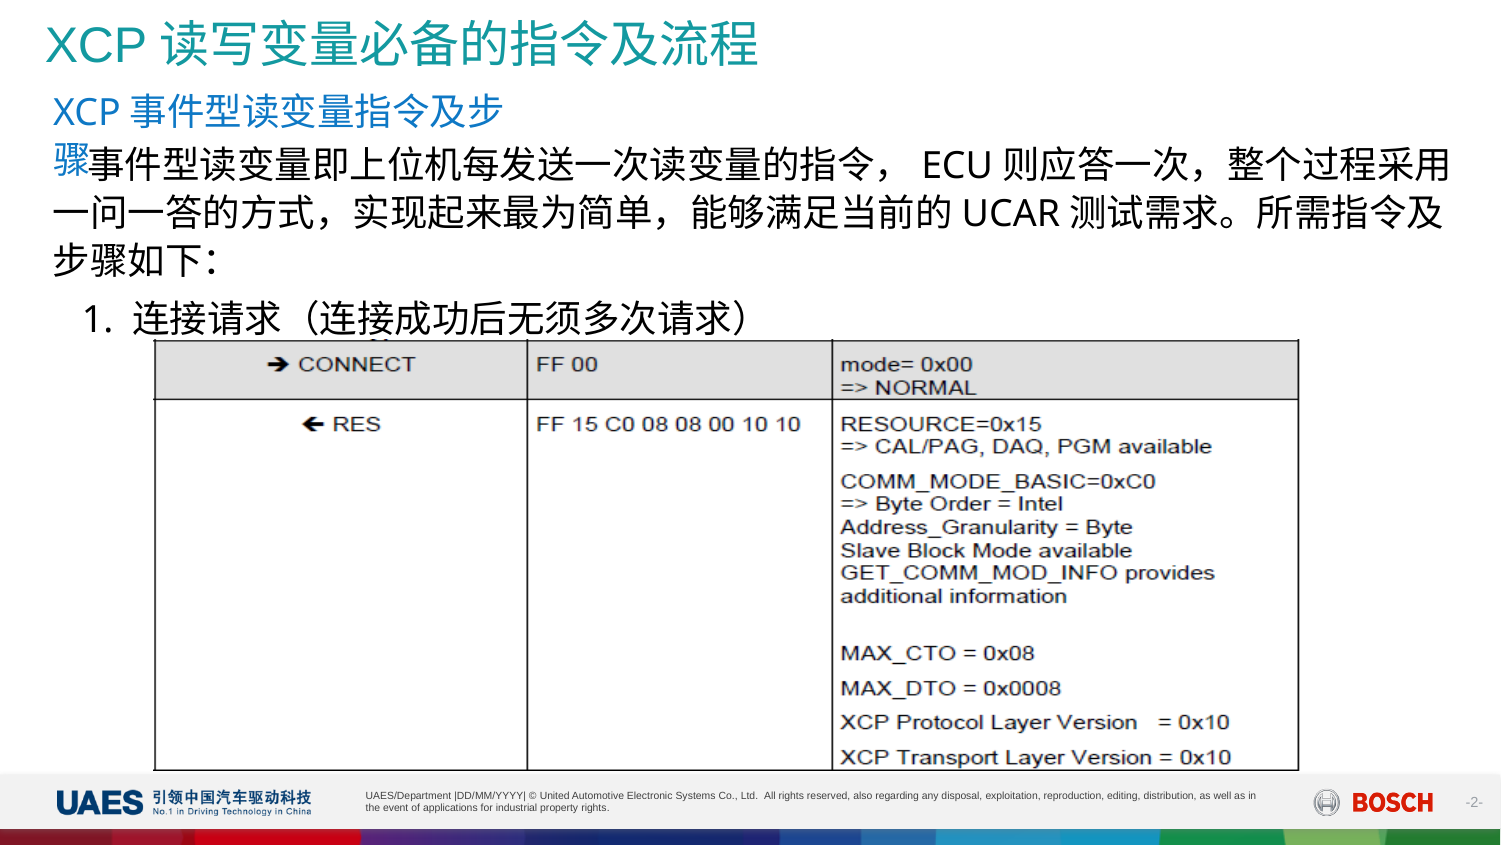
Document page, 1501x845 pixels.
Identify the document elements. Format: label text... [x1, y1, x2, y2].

text_box XCP读写变量必备的指令及流程 [44, 20, 1236, 74]
picture [57, 789, 311, 816]
text_box 事件型读变量即上位机每发送一次读变量的指令，ECU则应答一次，整个过程采用一问一答的方式，实现起来最为简单，能够满足当前的UCAR测试需求。所需指令及步骤如下： 1. 连接请求（连接成功后无须多次请求） [52, 138, 1477, 741]
picture [153, 339, 1301, 771]
text_box XCP事件型读变量指令及步骤 [53, 85, 538, 138]
picture [0, 829, 1501, 845]
